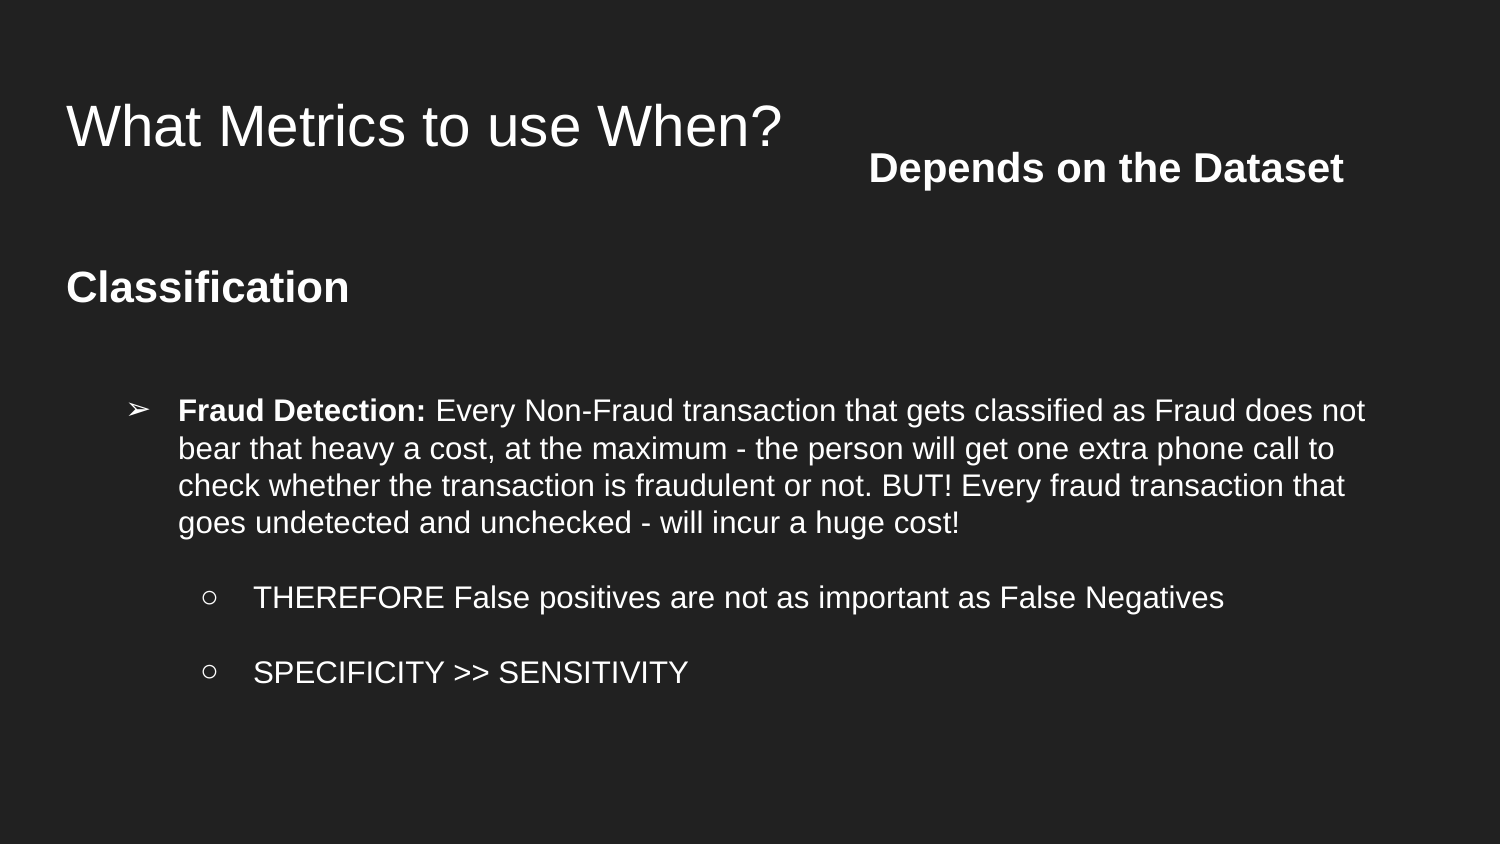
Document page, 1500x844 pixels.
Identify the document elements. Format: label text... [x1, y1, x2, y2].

text_box Depends on the Dataset [853, 126, 1413, 221]
title What Metrics to use When? [51, 72, 1449, 167]
text_box Classification [51, 243, 433, 315]
text_box Fraud Detection: Every Non-Fraud transaction that gets classified as Fraud does not bear that heavy a cost, at the maximum - the person will get one extra phone call to check whether the transaction is fraudulent or not. BUT! Every fraud transaction that goes undetected and unchecked - will incur a huge cost! THEREFORE False positives are not as important as False Negatives SPECIFICITY >> SENSITIVITY [88, 375, 1418, 516]
